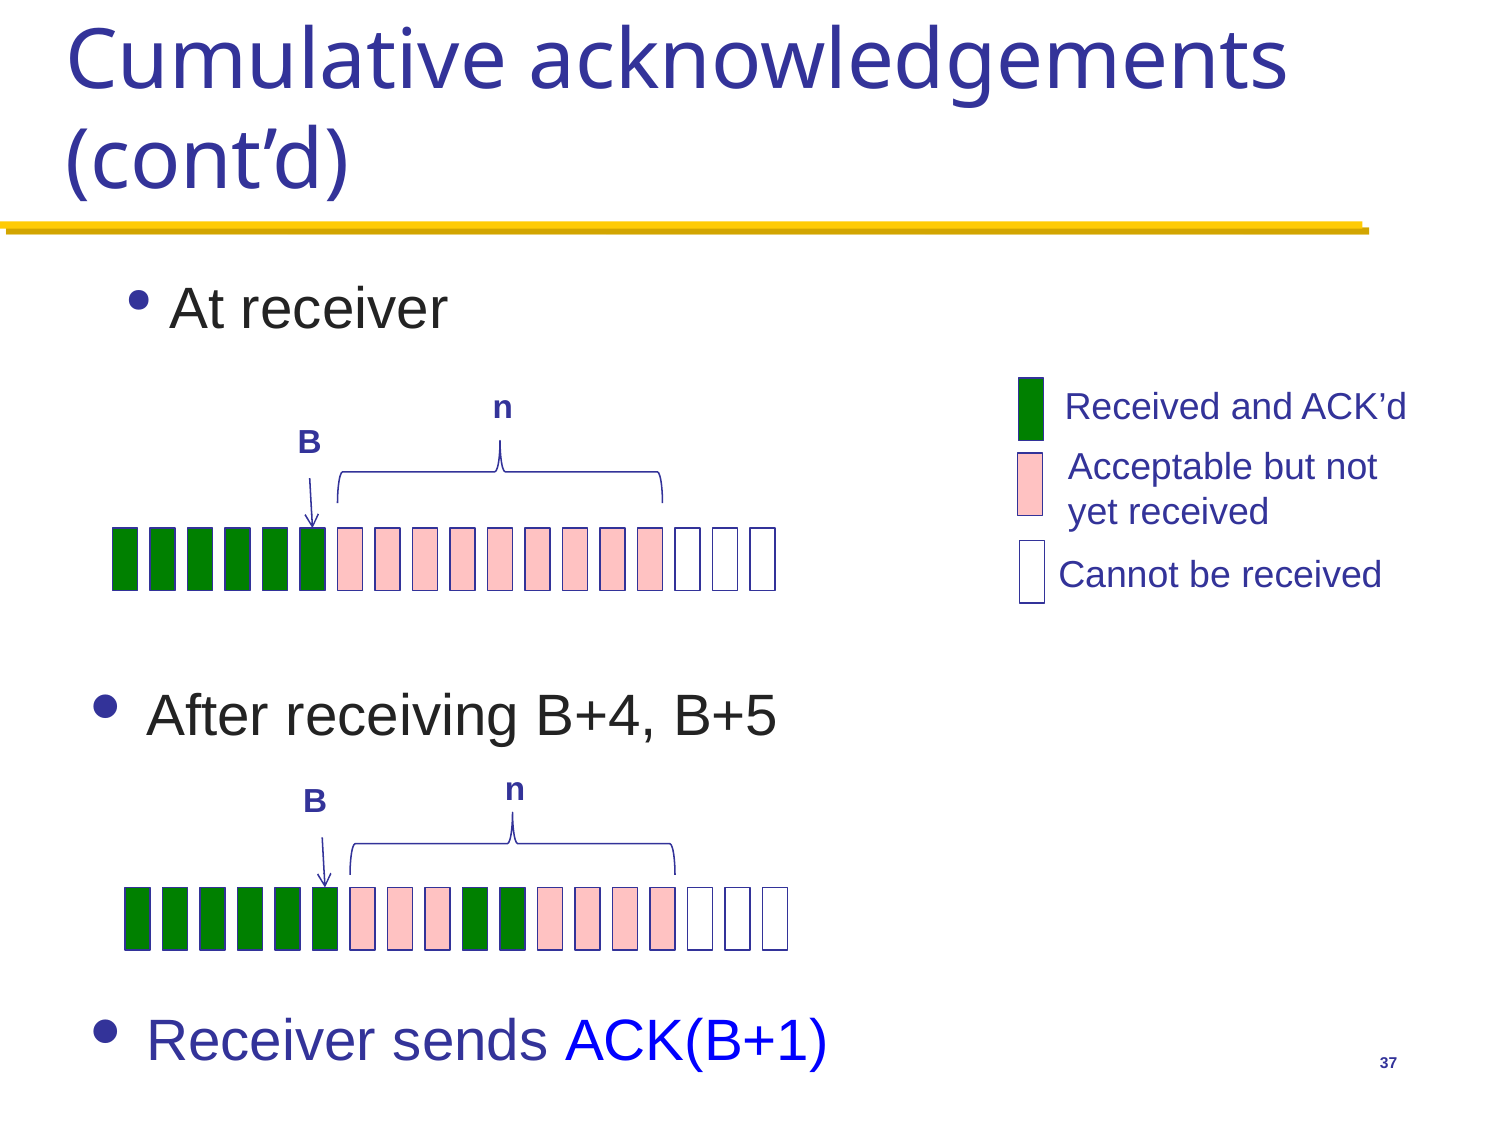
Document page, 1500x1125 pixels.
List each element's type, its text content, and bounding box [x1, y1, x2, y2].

text_box [487, 528, 513, 591]
text_box [200, 887, 225, 950]
text_box [725, 887, 750, 950]
text_box [312, 887, 338, 950]
text_box [1019, 540, 1045, 604]
text_box [125, 887, 150, 950]
text_box [687, 887, 713, 950]
text_box [500, 887, 525, 950]
text_box [637, 528, 663, 591]
slide_number 37 [1312, 1024, 1413, 1101]
text_box [350, 814, 676, 875]
text_box B [288, 771, 342, 827]
title Cumulative acknowledgements (cont’d) [49, 24, 1451, 213]
text_box [525, 528, 550, 591]
text_box [600, 528, 625, 591]
text_box [762, 887, 788, 950]
text_box n [477, 378, 528, 433]
text_box [275, 887, 300, 950]
text_box [750, 528, 775, 591]
text_box [712, 528, 738, 591]
text_box [162, 887, 188, 950]
list At receiver [112, 763, 1413, 988]
text_box After receiving B+4, B+5 [74, 669, 1425, 763]
text_box [1017, 453, 1043, 516]
text_box [387, 887, 413, 950]
text_box [187, 528, 213, 591]
text_box [675, 528, 700, 591]
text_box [309, 477, 313, 529]
text_box [375, 528, 400, 591]
text_box Received and ACK’d [1049, 374, 1423, 435]
text_box Cannot be received [1043, 542, 1398, 603]
list At receiver [112, 262, 1413, 669]
text_box [462, 887, 488, 950]
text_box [321, 837, 326, 888]
text_box [262, 528, 288, 591]
text_box [450, 528, 475, 591]
text_box [337, 440, 663, 504]
text_box [225, 528, 250, 591]
text_box n [490, 759, 541, 814]
text_box [612, 887, 638, 950]
text_box [537, 887, 563, 950]
text_box [350, 887, 375, 950]
text_box [300, 528, 325, 591]
text_box Receiver sends ACK(B+1) [74, 994, 1425, 1088]
text_box [575, 887, 600, 950]
text_box B [282, 412, 337, 468]
text_box [112, 528, 138, 591]
text_box Acceptable but not yet received [1053, 434, 1393, 540]
text_box [1018, 378, 1044, 441]
text_box [650, 887, 675, 950]
text_box [150, 528, 175, 591]
text_box [237, 887, 263, 950]
text_box [337, 528, 363, 591]
text_box [425, 887, 450, 950]
text_box [412, 528, 438, 591]
text_box [562, 528, 588, 591]
